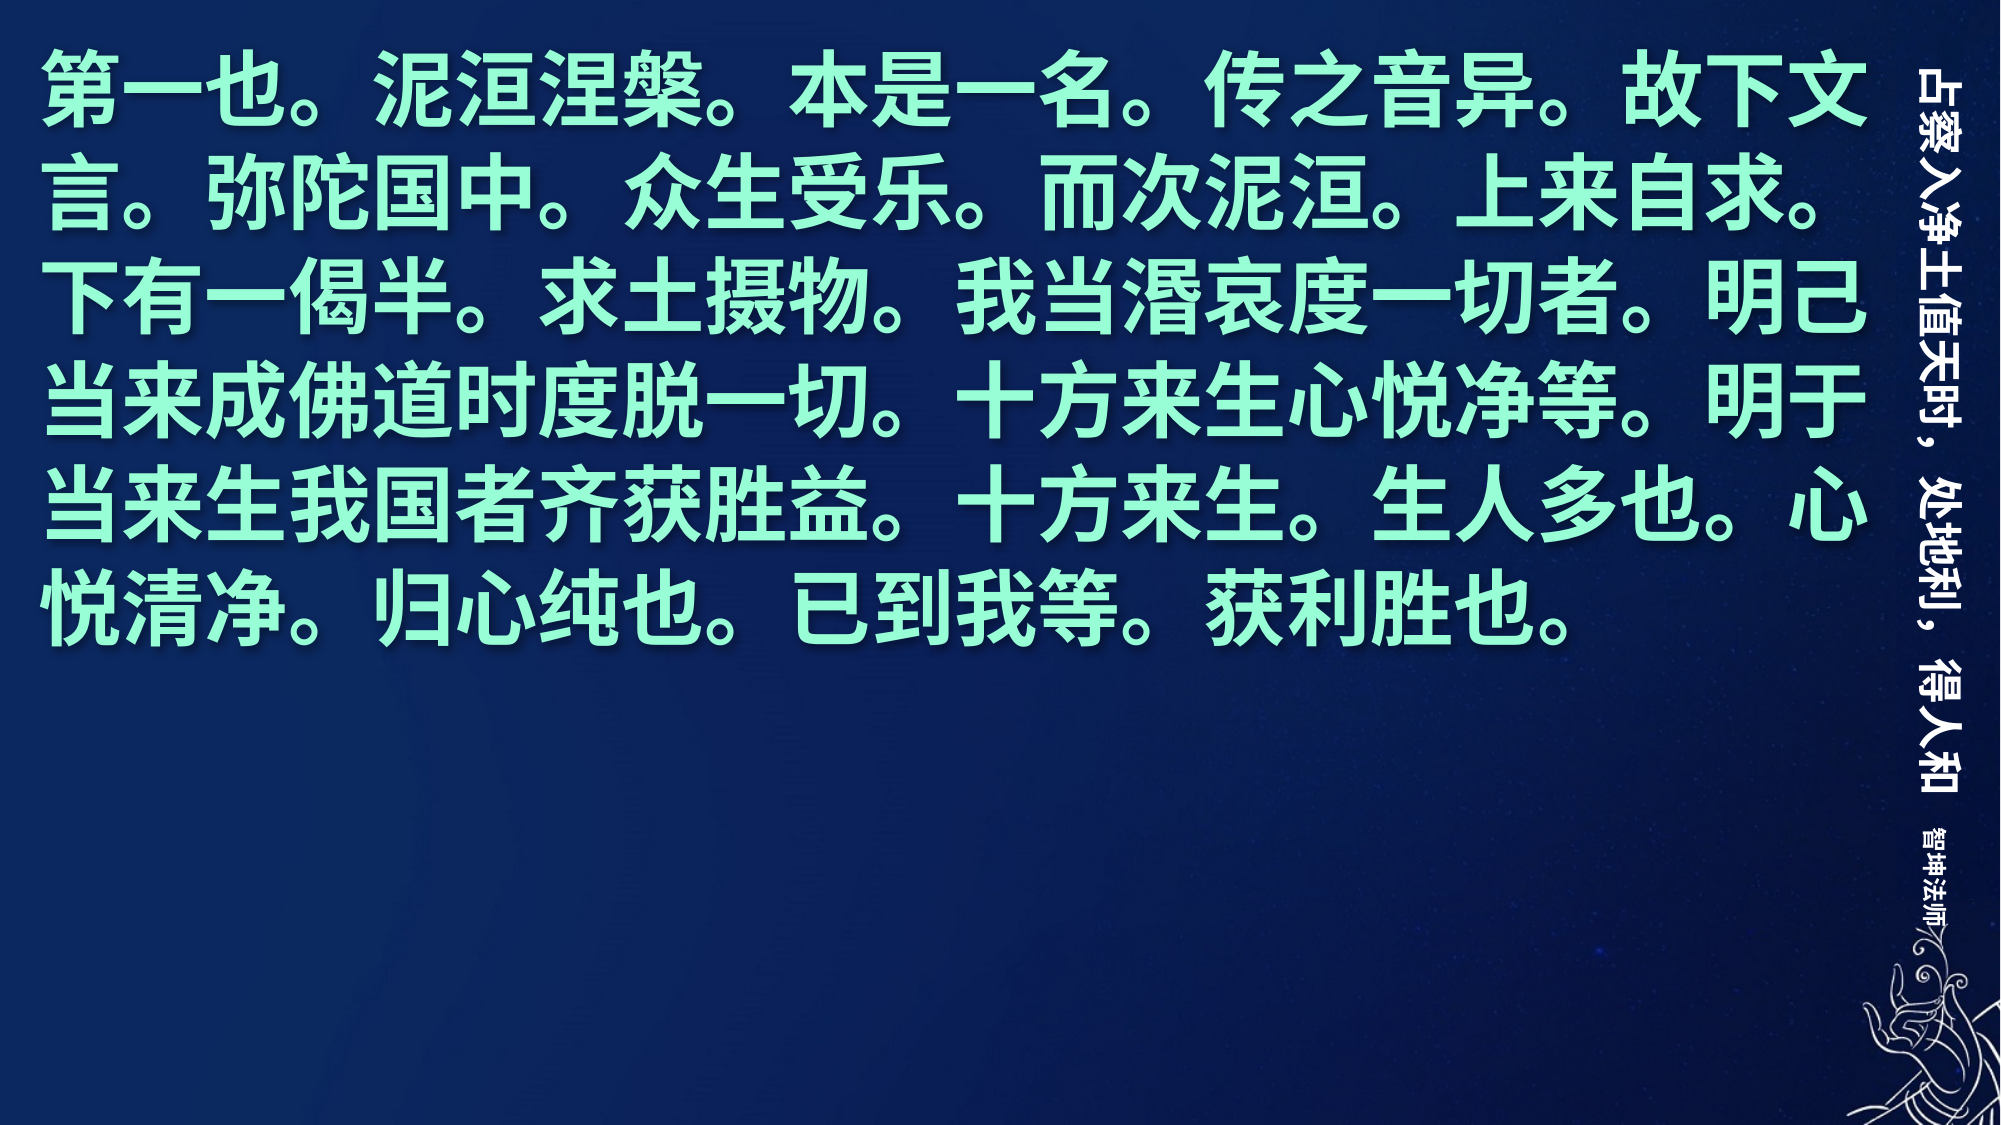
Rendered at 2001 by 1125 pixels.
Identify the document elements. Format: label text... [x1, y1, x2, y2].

picture [0, 0, 2001, 1125]
list 第一也。泥洹涅槃。本是一名。传之音异。故下文言。弥陀国中。众生受乐。而次泥洹。上来自求。下有一偈半。求土摄物。我当湣哀度一切者。明己当来成佛道时度脱一切。十方来生心悦净等。明于当来生我国者齐获胜益。十方来生。生人多也。心悦清净。归心纯也。已到我等。获利胜也。 [23, 25, 1914, 1103]
